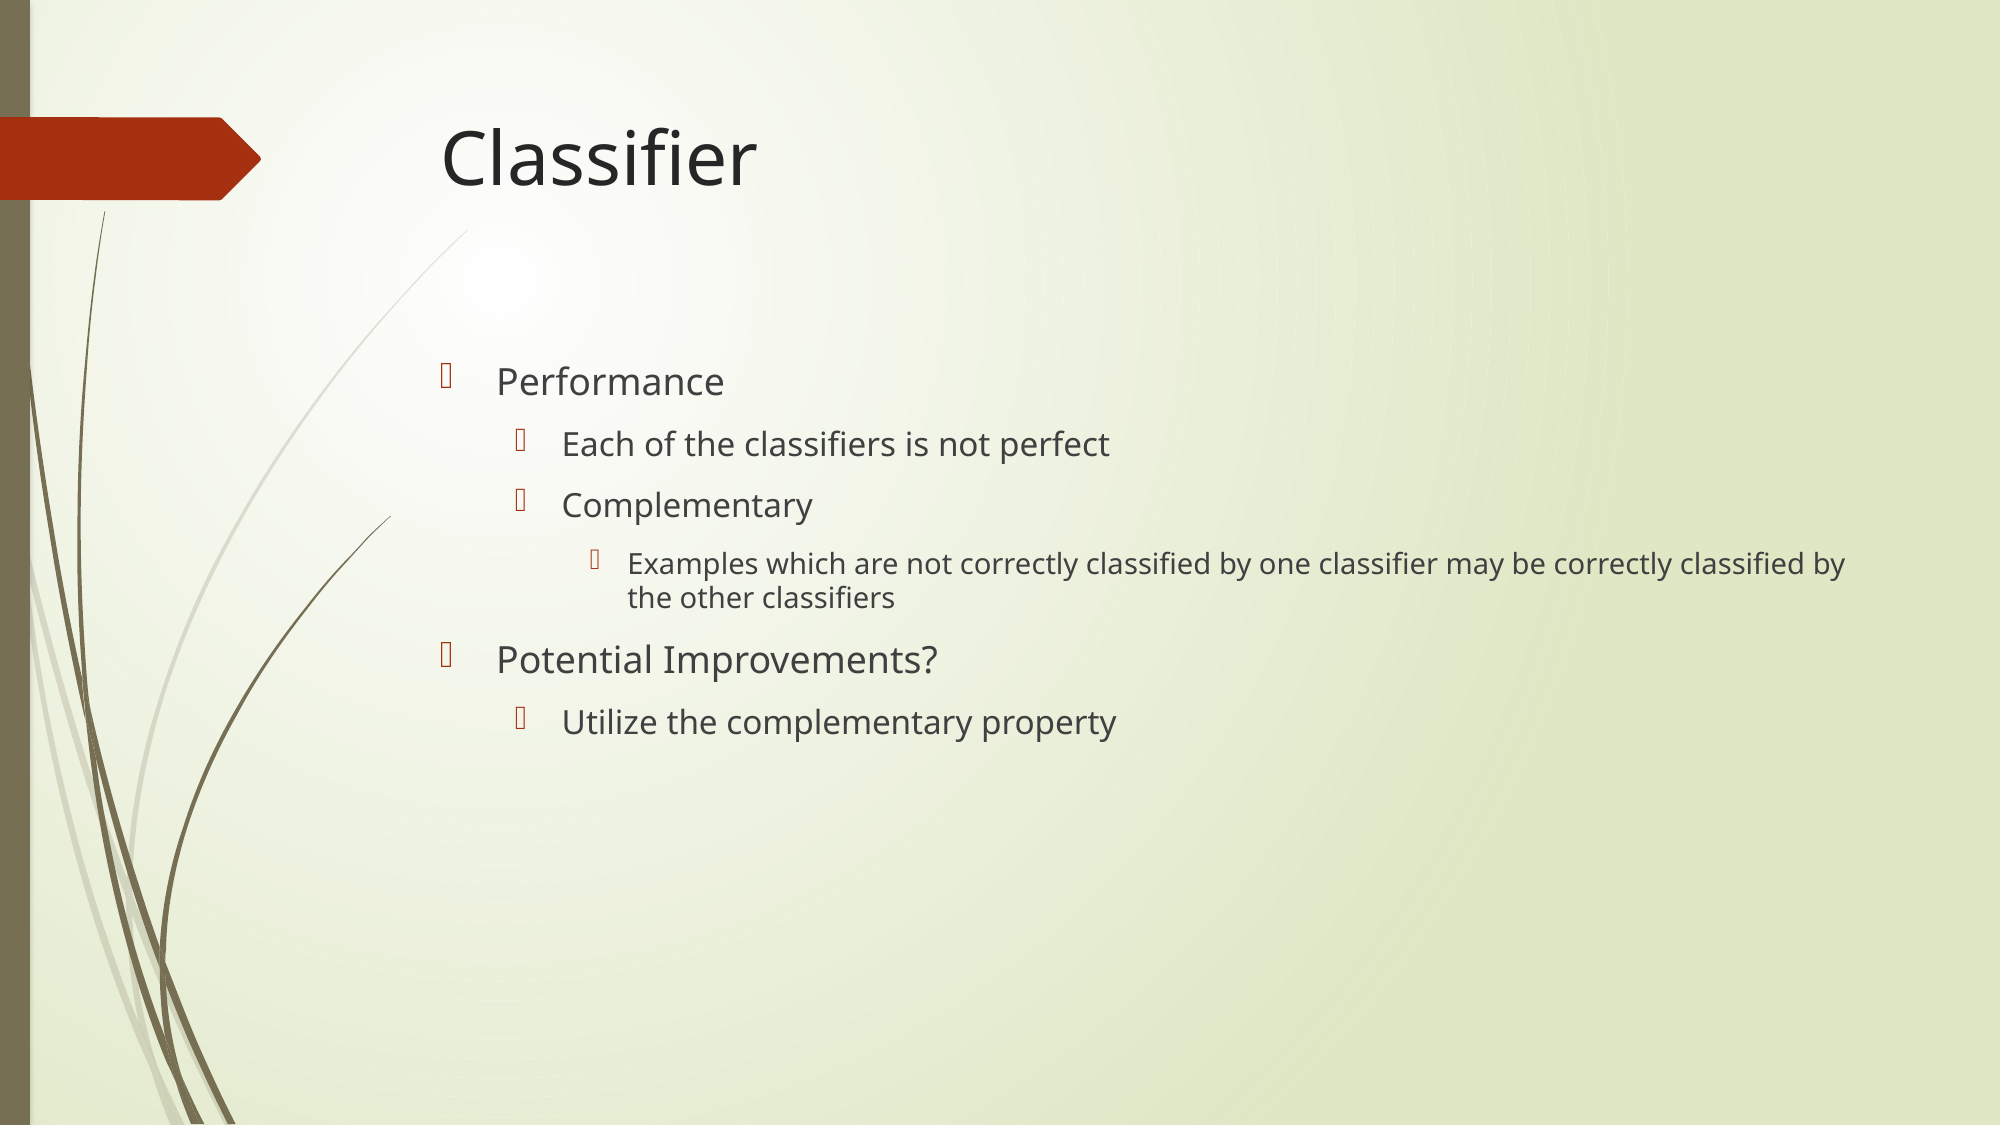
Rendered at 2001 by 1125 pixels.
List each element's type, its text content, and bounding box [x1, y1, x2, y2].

list Performance Each of the classifiers is not perfect Complementary Examples which are not correctly classified by one classifier may be correctly classified by the other classifiers Potential Improvements? Utilize the complementary property [424, 350, 1888, 970]
title Classifier [425, 102, 1888, 313]
